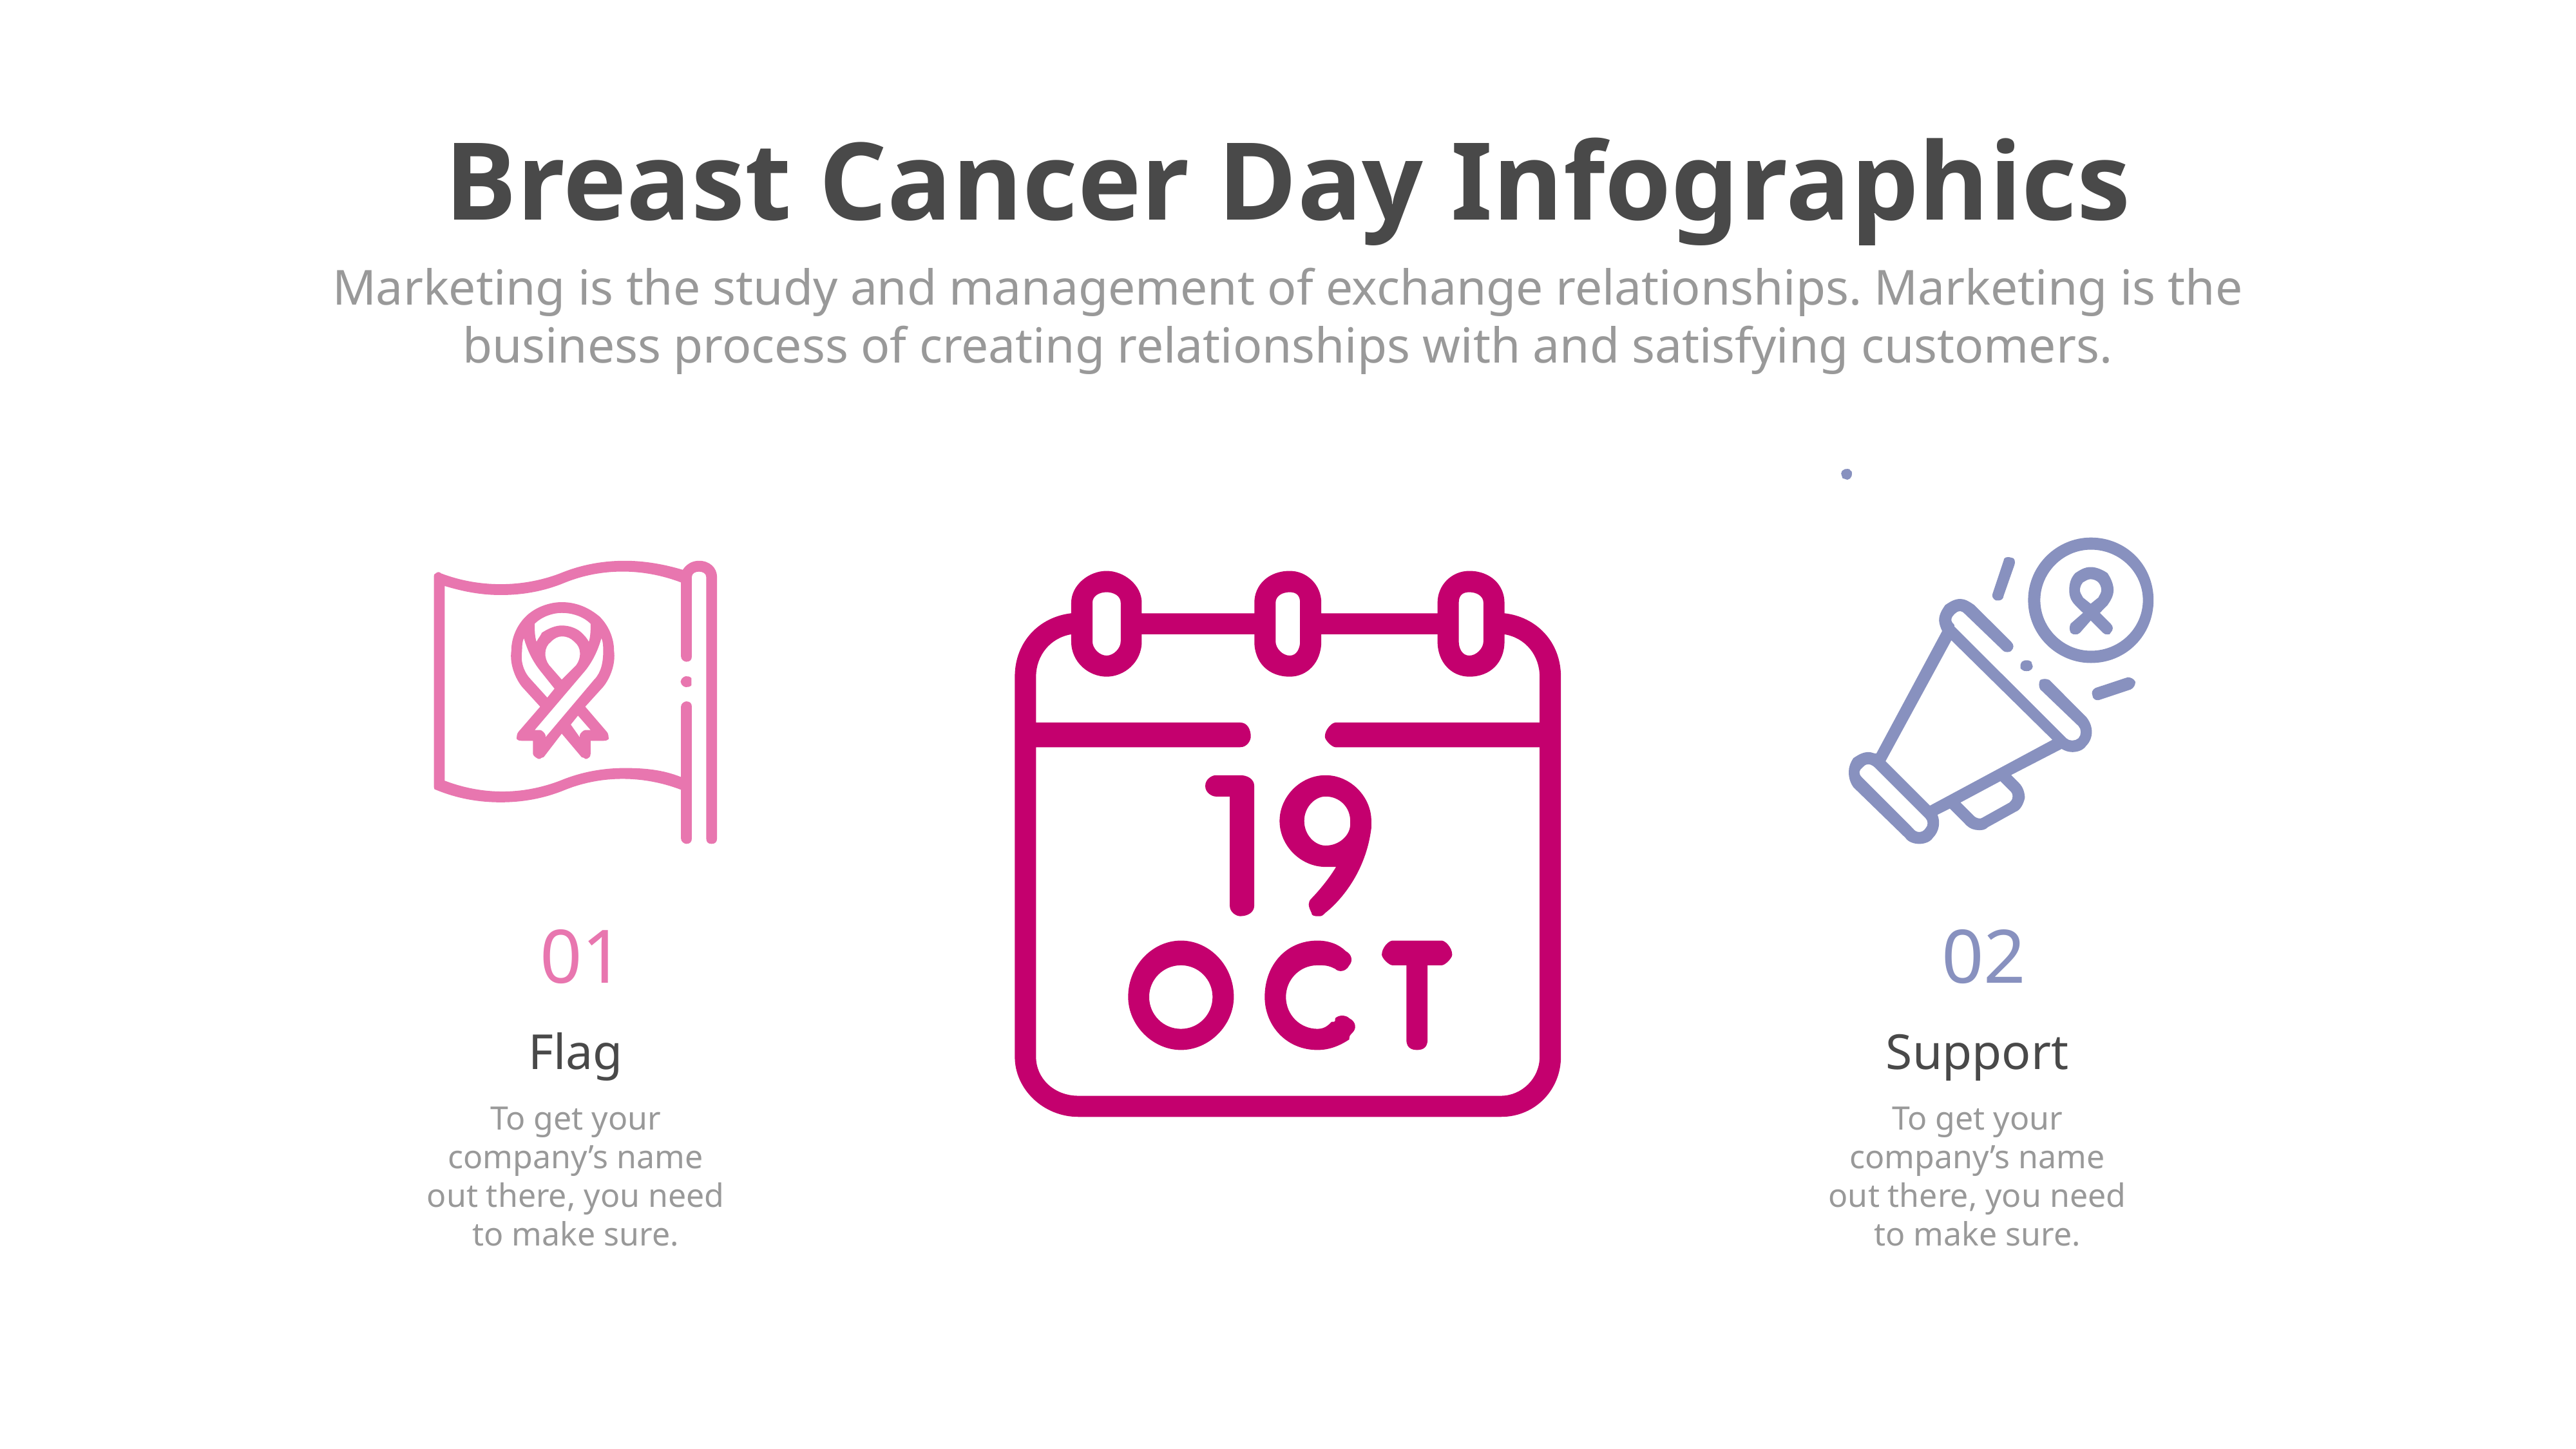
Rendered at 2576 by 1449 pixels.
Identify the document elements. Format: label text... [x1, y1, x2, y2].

text_box 02 [1919, 904, 2036, 1003]
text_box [1840, 468, 2154, 844]
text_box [1015, 571, 1561, 1117]
text_box Support [1820, 1016, 2135, 1084]
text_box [434, 560, 718, 844]
text_box 01 [517, 904, 634, 1003]
text_box To get your company’s name out there, you need to make sure. [1813, 1092, 2142, 1257]
text_box Flag [418, 1016, 734, 1084]
text_box To get your company’s name out there, you need to make sure. [412, 1092, 740, 1257]
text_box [281, 108, 2295, 379]
